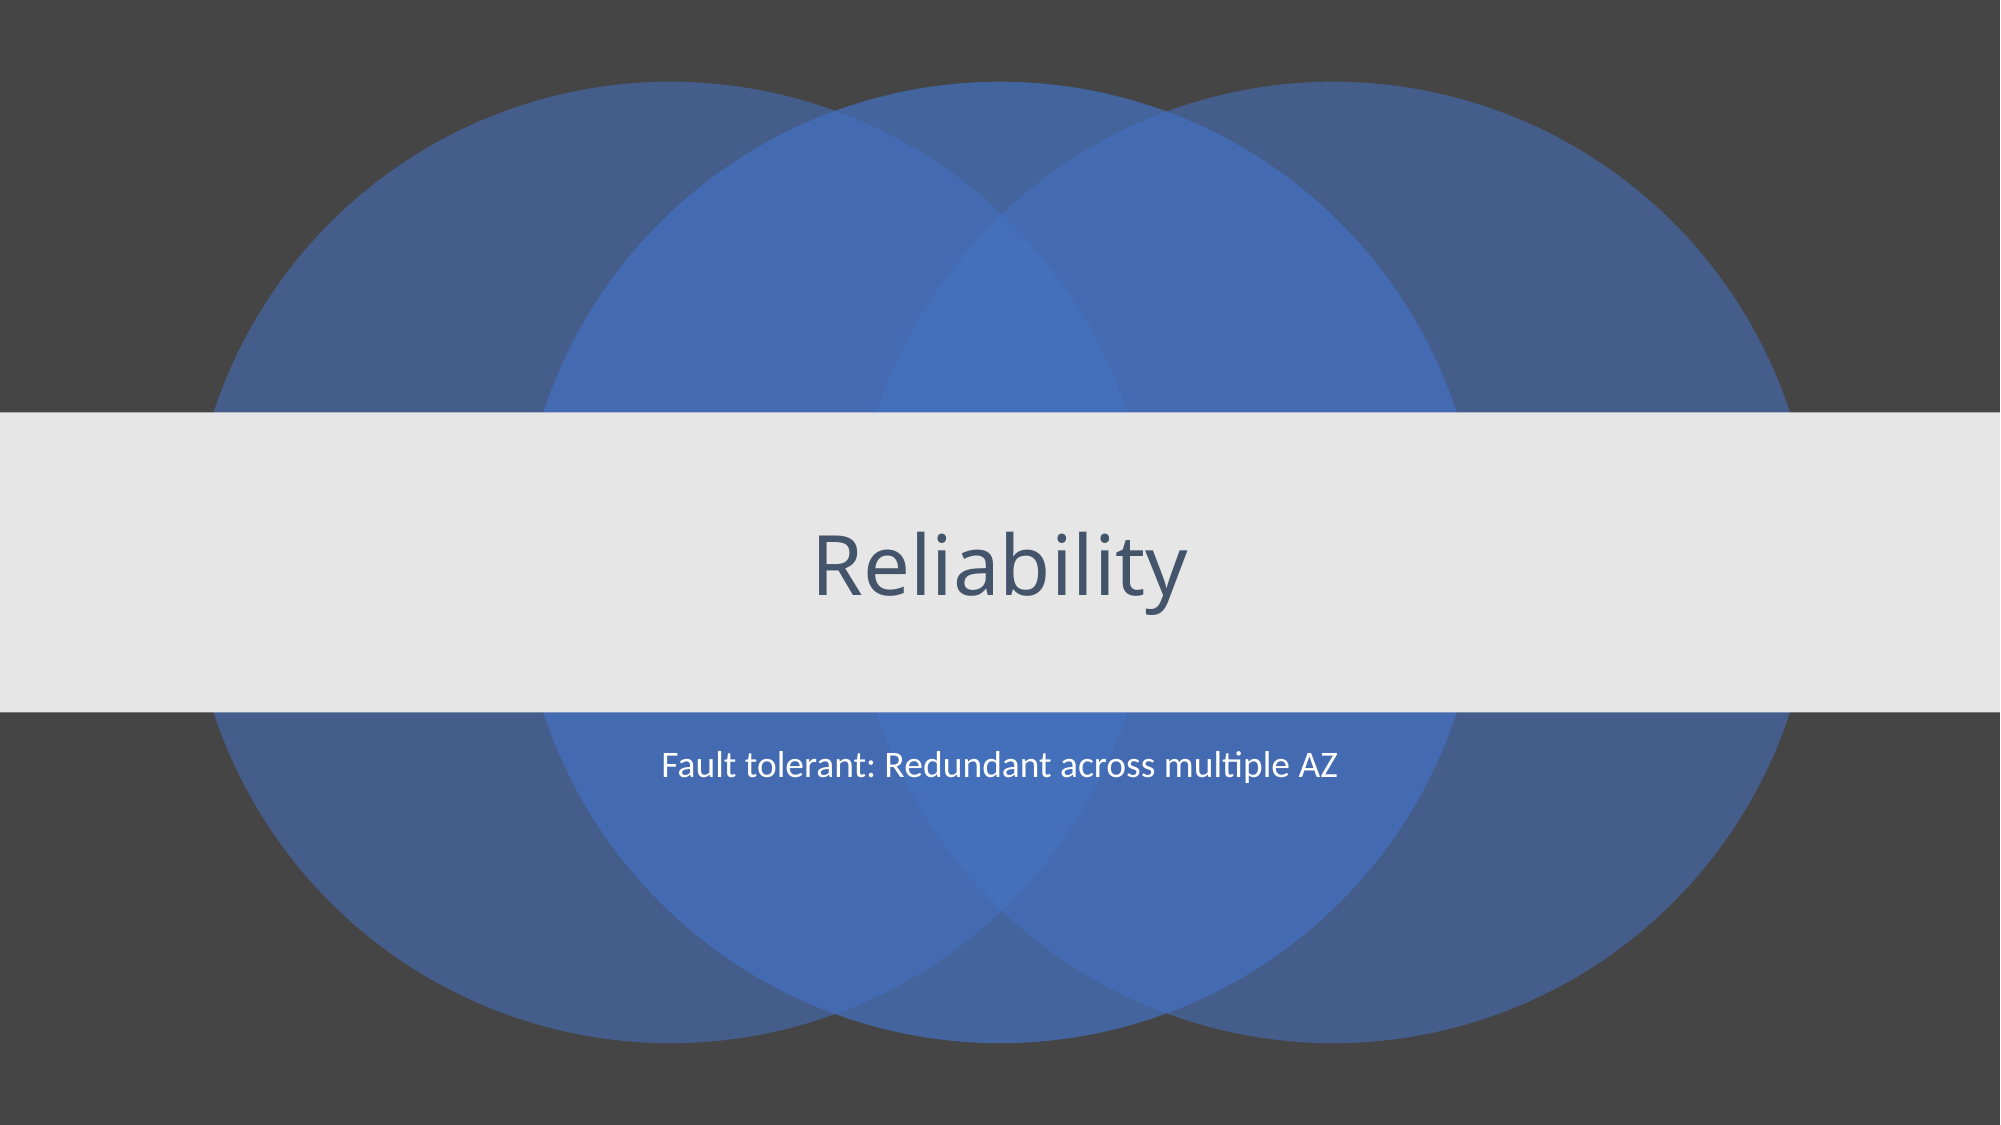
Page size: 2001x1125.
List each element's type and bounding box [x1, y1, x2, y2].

text_box [189, 81, 1814, 1044]
text_box [1814, 411, 2000, 713]
text_box [0, 411, 189, 713]
